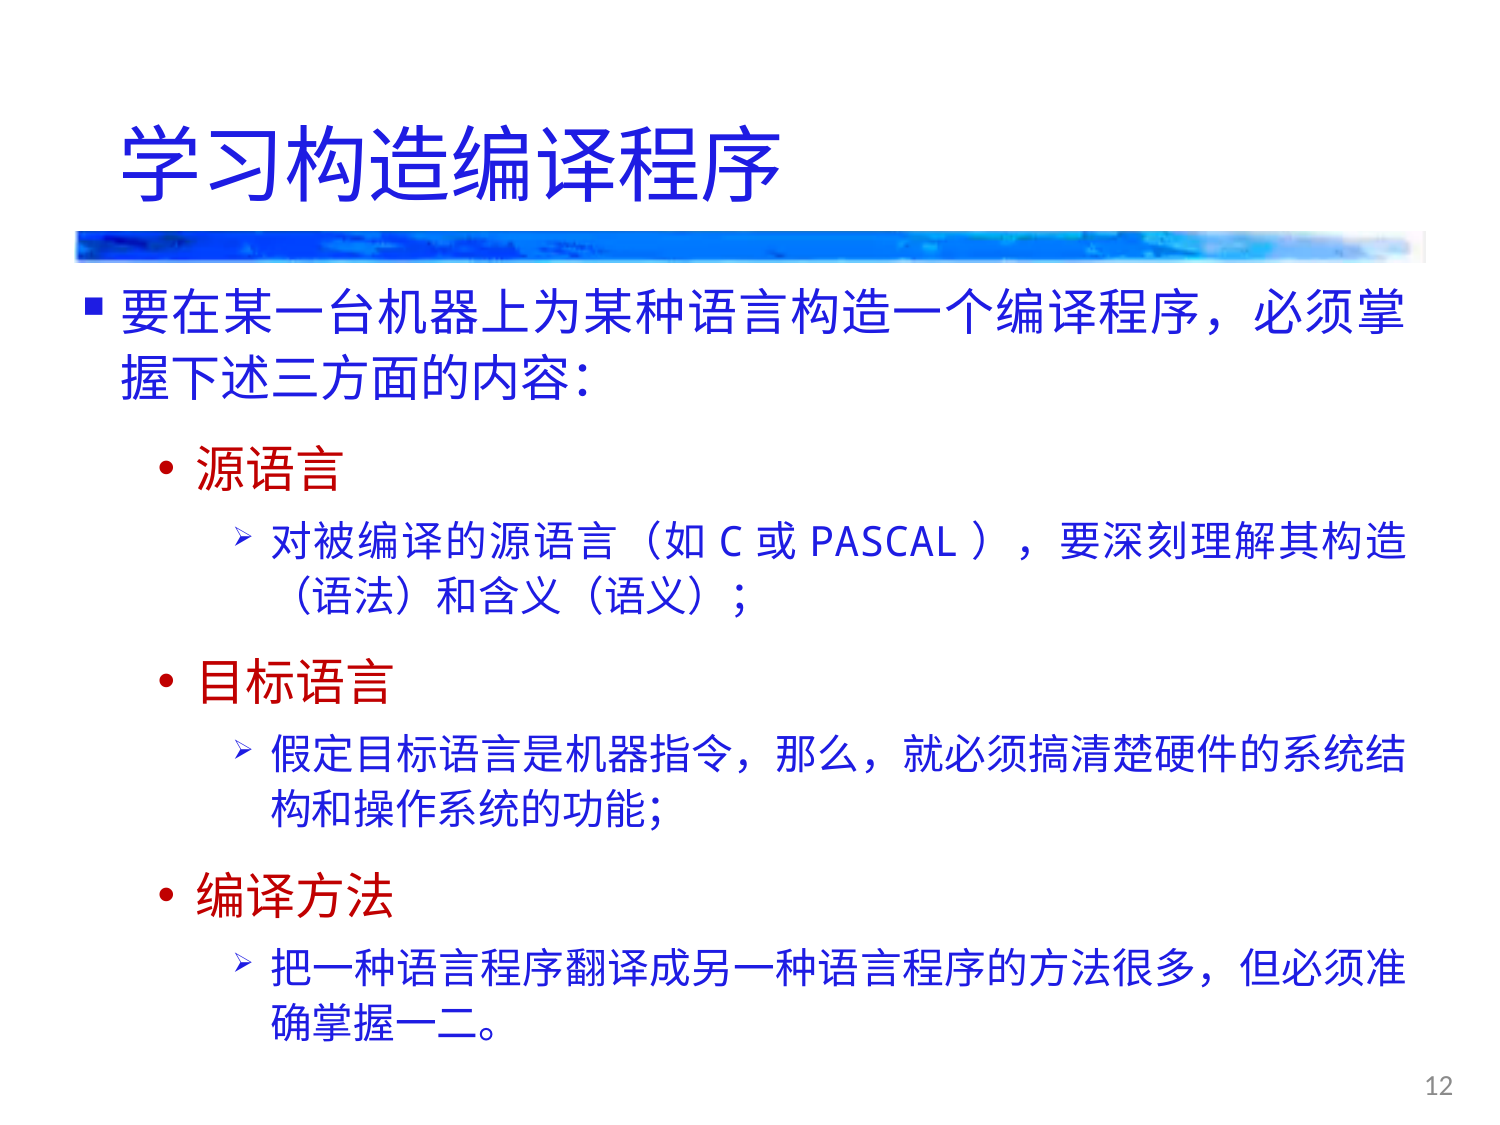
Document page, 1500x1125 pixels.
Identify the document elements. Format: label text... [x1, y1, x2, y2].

title 学习构造编译程序 [102, 59, 1398, 231]
picture [74, 231, 1426, 263]
list 要在某一台机器上为某种语言构造一个编译程序，必须掌握下述三方面的内容： 源语言 对被编译的源语言（如C或PASCAL），要深刻理解其构造（语法）和含义（语义）； 目标语言 假定目标语言是机器指令，那么，就必须搞清楚硬件的系统结构和操作系统的功能； 编译方法 把一种语言程序翻译成另一种语言程序的方法很多，但必须准确掌握一二。 [67, 266, 1423, 1058]
slide_number 12 [1400, 1054, 1469, 1115]
